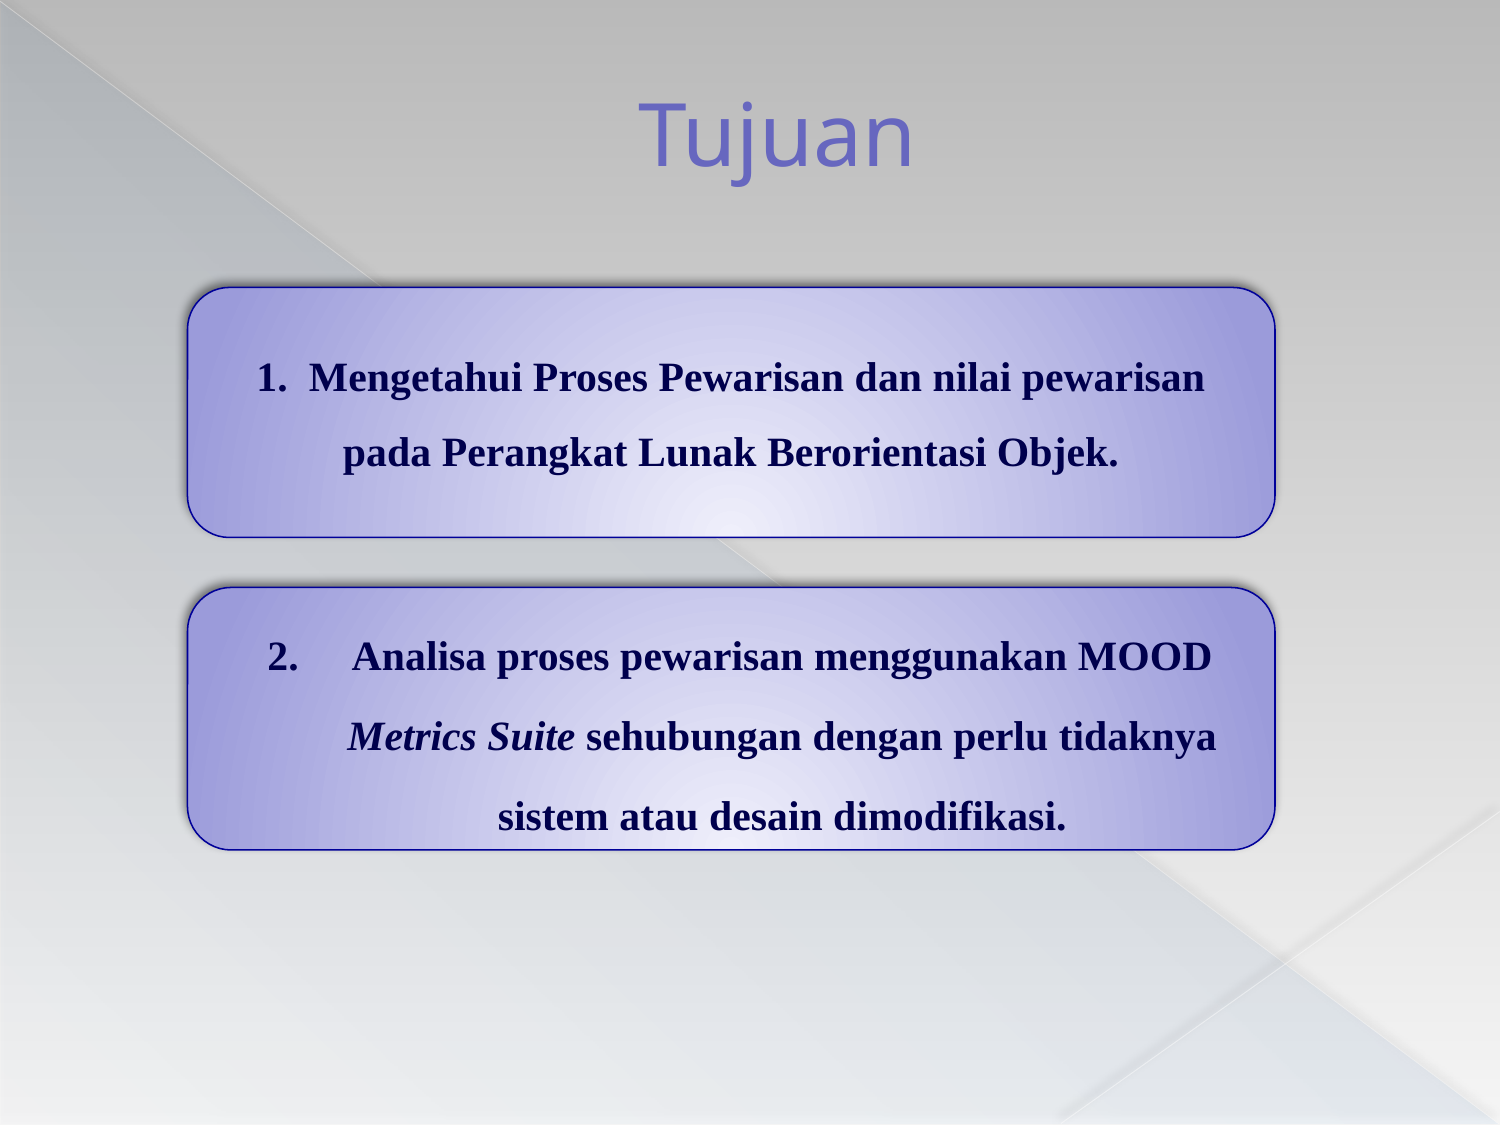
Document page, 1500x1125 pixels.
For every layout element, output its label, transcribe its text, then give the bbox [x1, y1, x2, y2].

title Tujuan [62, 37, 1413, 225]
text_box 1. Mengetahui Proses Pewarisan dan nilai pewarisan pada Perangkat Lunak Berorientasi Objek. [186, 286, 1276, 539]
text_box 2. Analisa proses pewarisan menggunakan MOOD Metrics Suite sehubungan dengan perlu tidaknya sistem atau desain dimodifikasi. [186, 586, 1276, 851]
list [75, 308, 1425, 1059]
